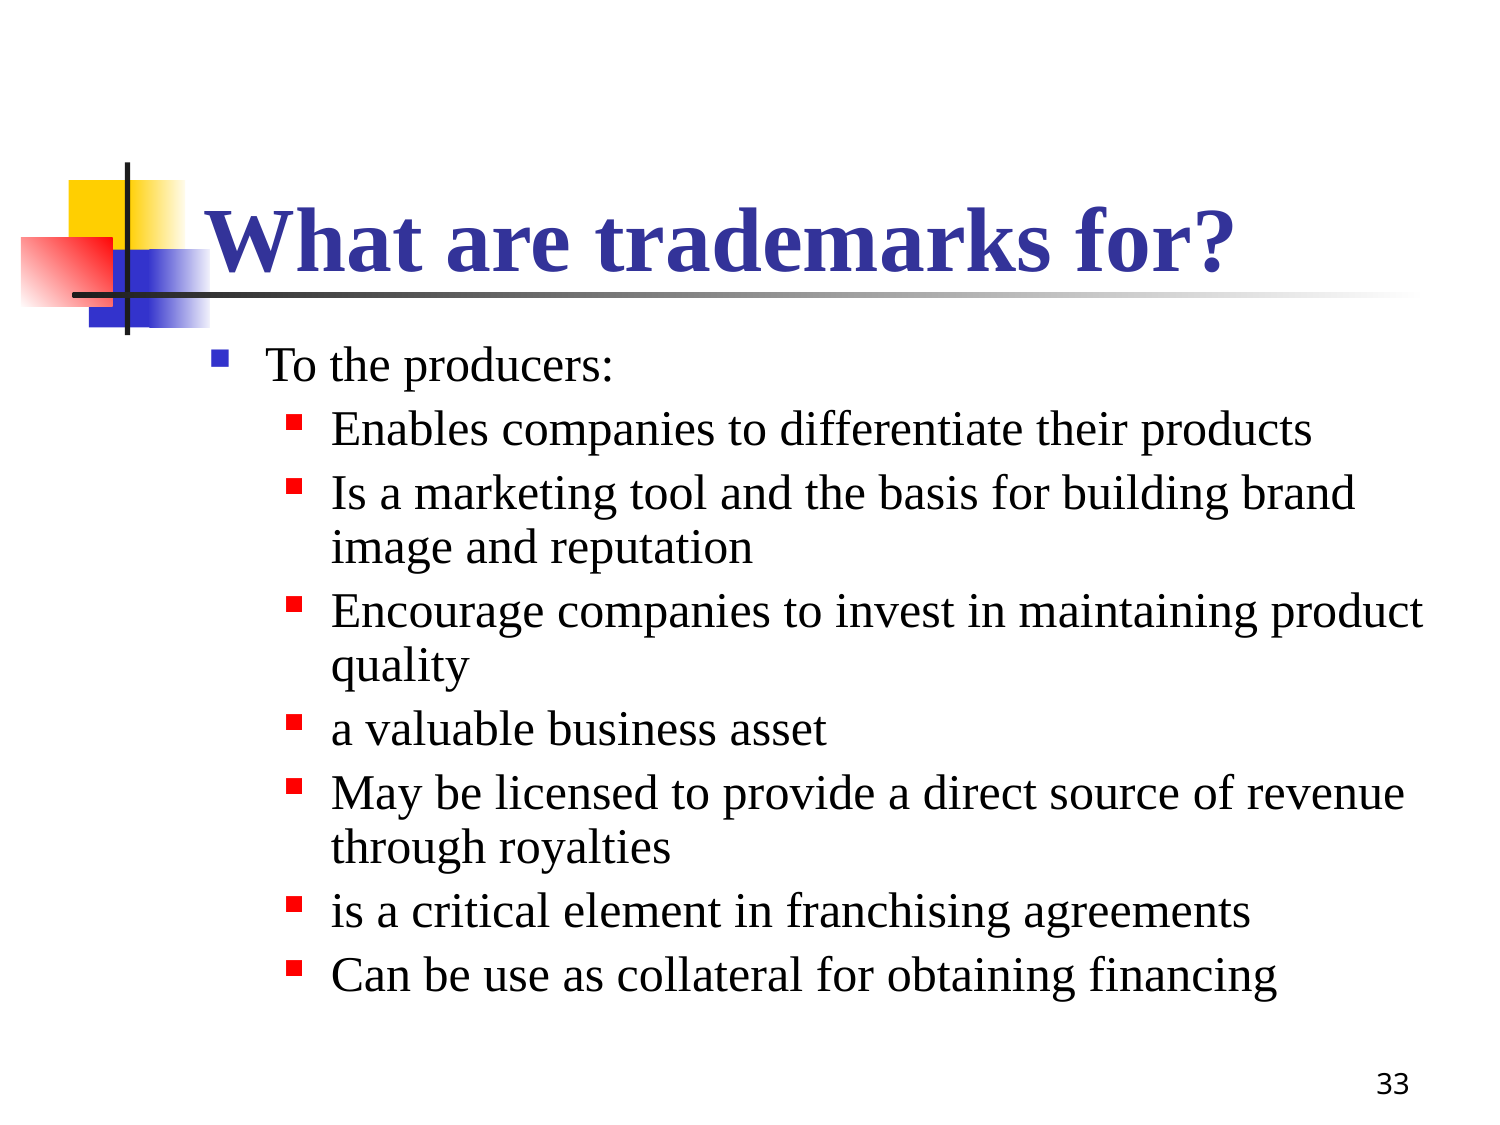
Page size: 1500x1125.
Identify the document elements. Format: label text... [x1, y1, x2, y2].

title What are trademarks for? [188, 101, 1468, 298]
list To the producers: Enables companies to differentiate their products Is a marketing tool and the basis for building brand image and reputation Encourage companies to invest in maintaining product quality a valuable business asset May be licensed to provide a direct source of revenue through royalties is a critical element in franchising agreements Can be use as collateral for obtaining financing [193, 331, 1469, 1013]
slide_number 33 [1112, 1037, 1426, 1113]
